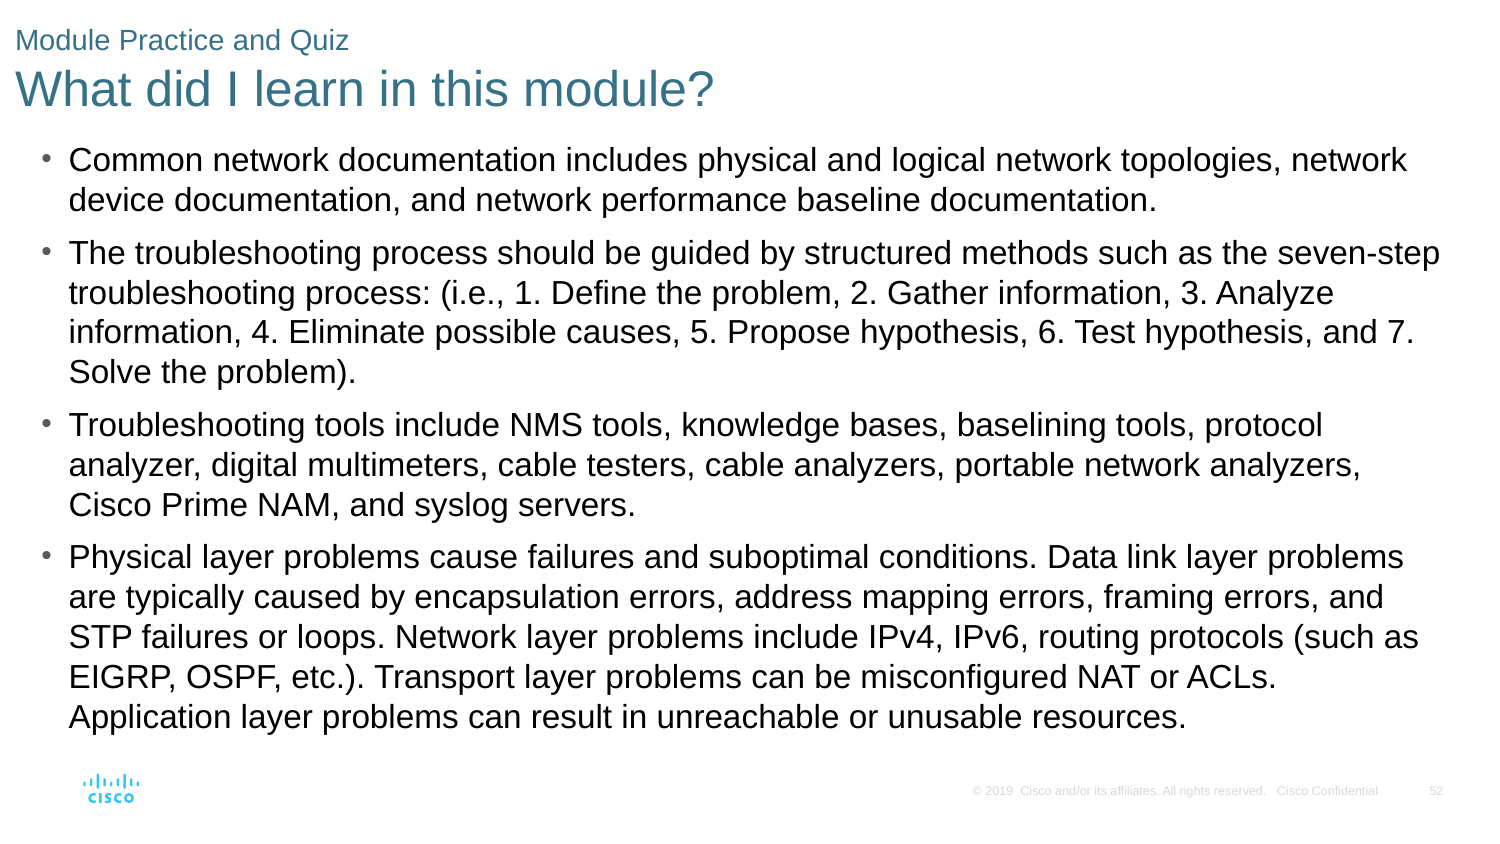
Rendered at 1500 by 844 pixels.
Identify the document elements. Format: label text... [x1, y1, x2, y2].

list Common network documentation includes physical and logical network topologies, network device documentation, and network performance baseline documentation. The troubleshooting process should be guided by structured methods such as the seven-step troubleshooting process: (i.e., 1. Define the problem, 2. Gather information, 3. Analyze information, 4. Eliminate possible causes, 5. Propose hypothesis, 6. Test hypothesis, and 7. Solve the problem). Troubleshooting tools include NMS tools, knowledge bases, baselining tools, protocol analyzer, digital multimeters, cable testers, cable analyzers, portable network analyzers, Cisco Prime NAM, and syslog servers. Physical layer problems cause failures and suboptimal conditions. Data link layer problems are typically caused by encapsulation errors, address mapping errors, framing errors, and STP failures or loops. Network layer problems include IPv4, IPv6, routing protocols (such as EIGRP, OSPF, etc.). Transport layer problems can be misconfigured NAT or ACLs. Application layer problems can result in unreachable or unusable resources. [23, 131, 1476, 813]
title Module Practice and Quiz What did I learn in this module? [0, 6, 1500, 131]
